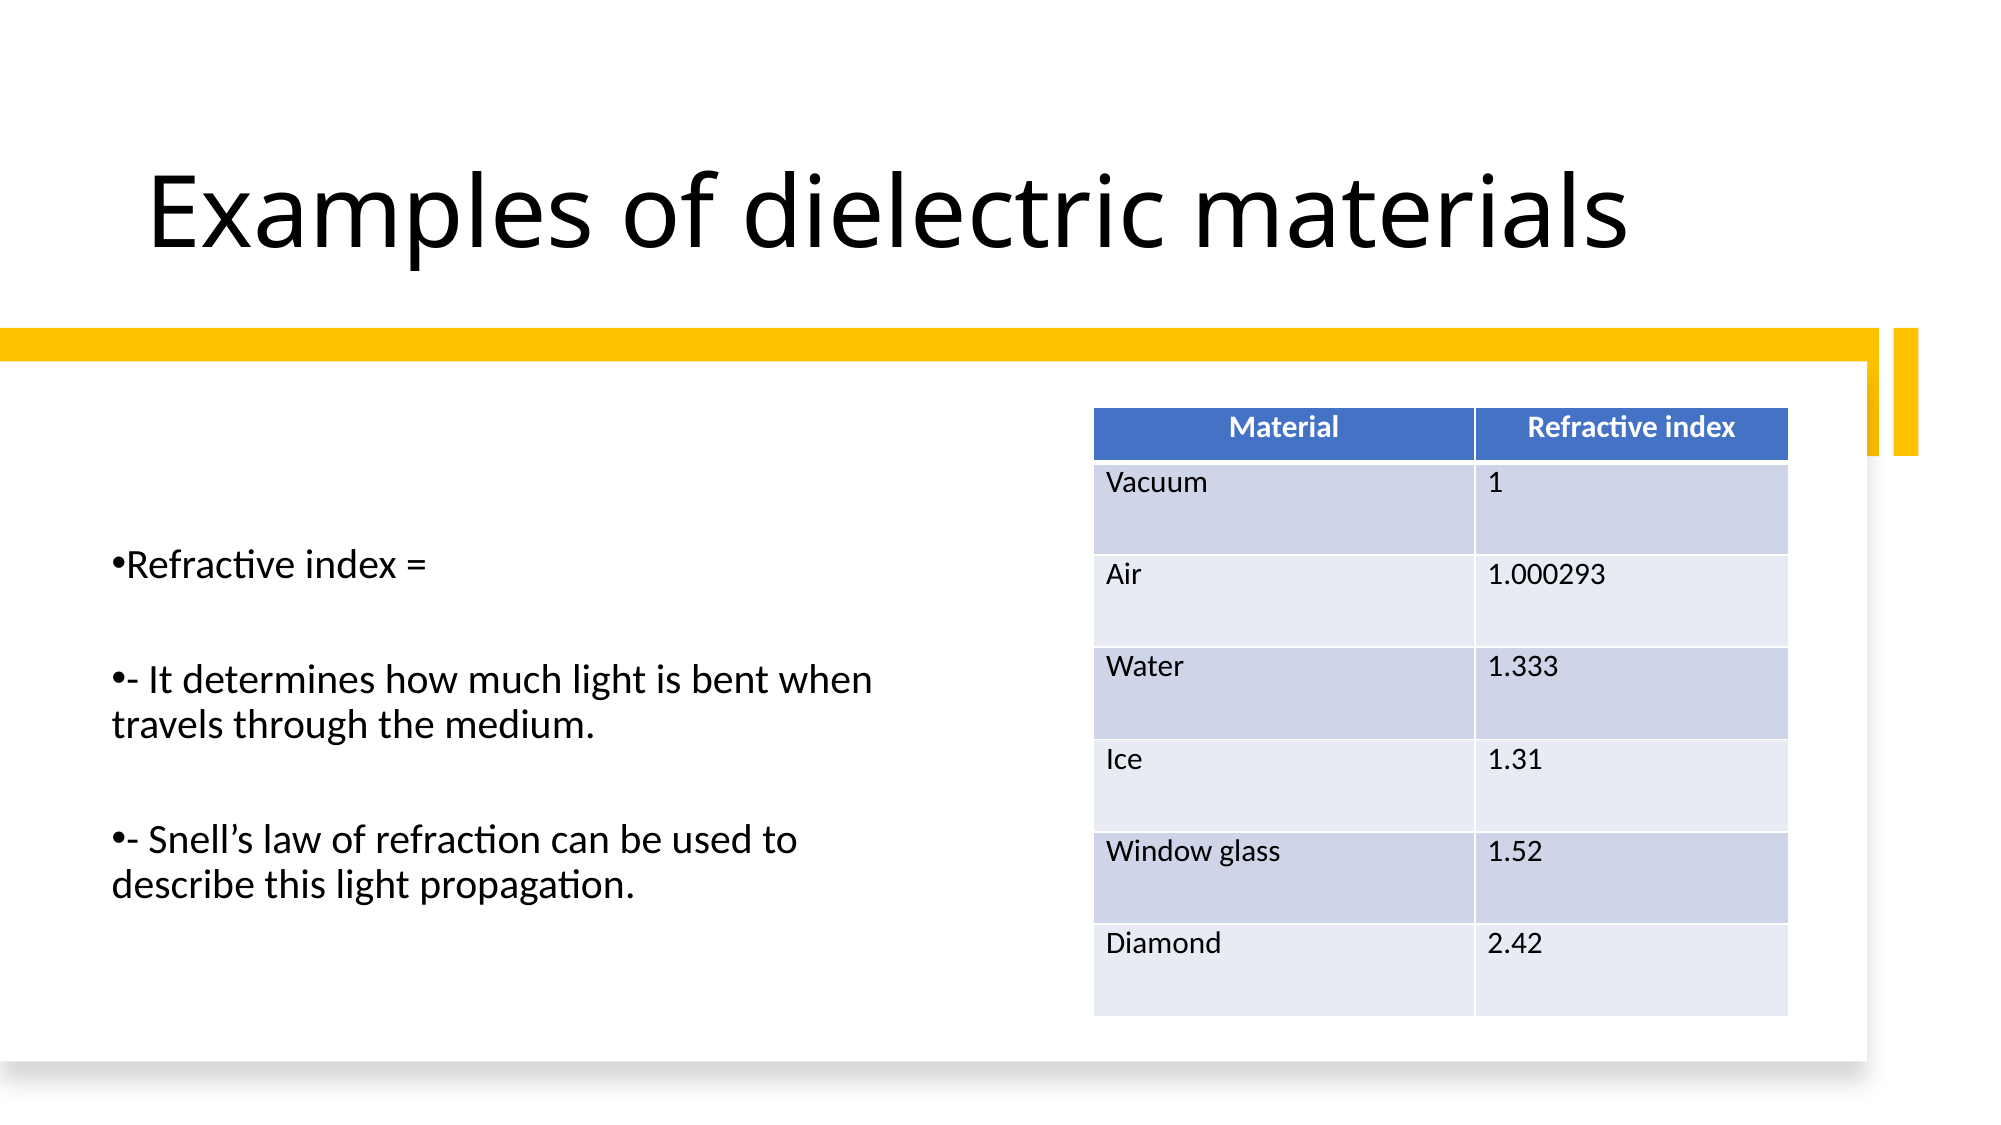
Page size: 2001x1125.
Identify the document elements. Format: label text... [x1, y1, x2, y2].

text_box [0, 0, 2000, 1125]
table_cell 1.333 [1476, 648, 1788, 739]
text_box [0, 327, 1880, 404]
table_cell 1 [1476, 465, 1788, 554]
table_header Material [1094, 408, 1474, 460]
text_box [1893, 327, 1919, 457]
table_header Refractive index [1476, 408, 1788, 460]
table_cell Vacuum [1094, 465, 1474, 554]
title Examples of dielectric materials [130, 63, 1782, 277]
table_cell 1.31 [1476, 740, 1788, 831]
table_cell 1.52 [1476, 833, 1788, 923]
text_box [0, 360, 1868, 1062]
table_cell Air [1094, 556, 1474, 646]
table_cell Window glass [1094, 833, 1474, 923]
table_cell 1.000293 [1476, 556, 1788, 646]
table_cell Ice [1094, 740, 1474, 831]
table_cell 2.42 [1476, 925, 1788, 1016]
table_cell Diamond [1094, 925, 1474, 1016]
table_cell Water [1094, 648, 1474, 739]
